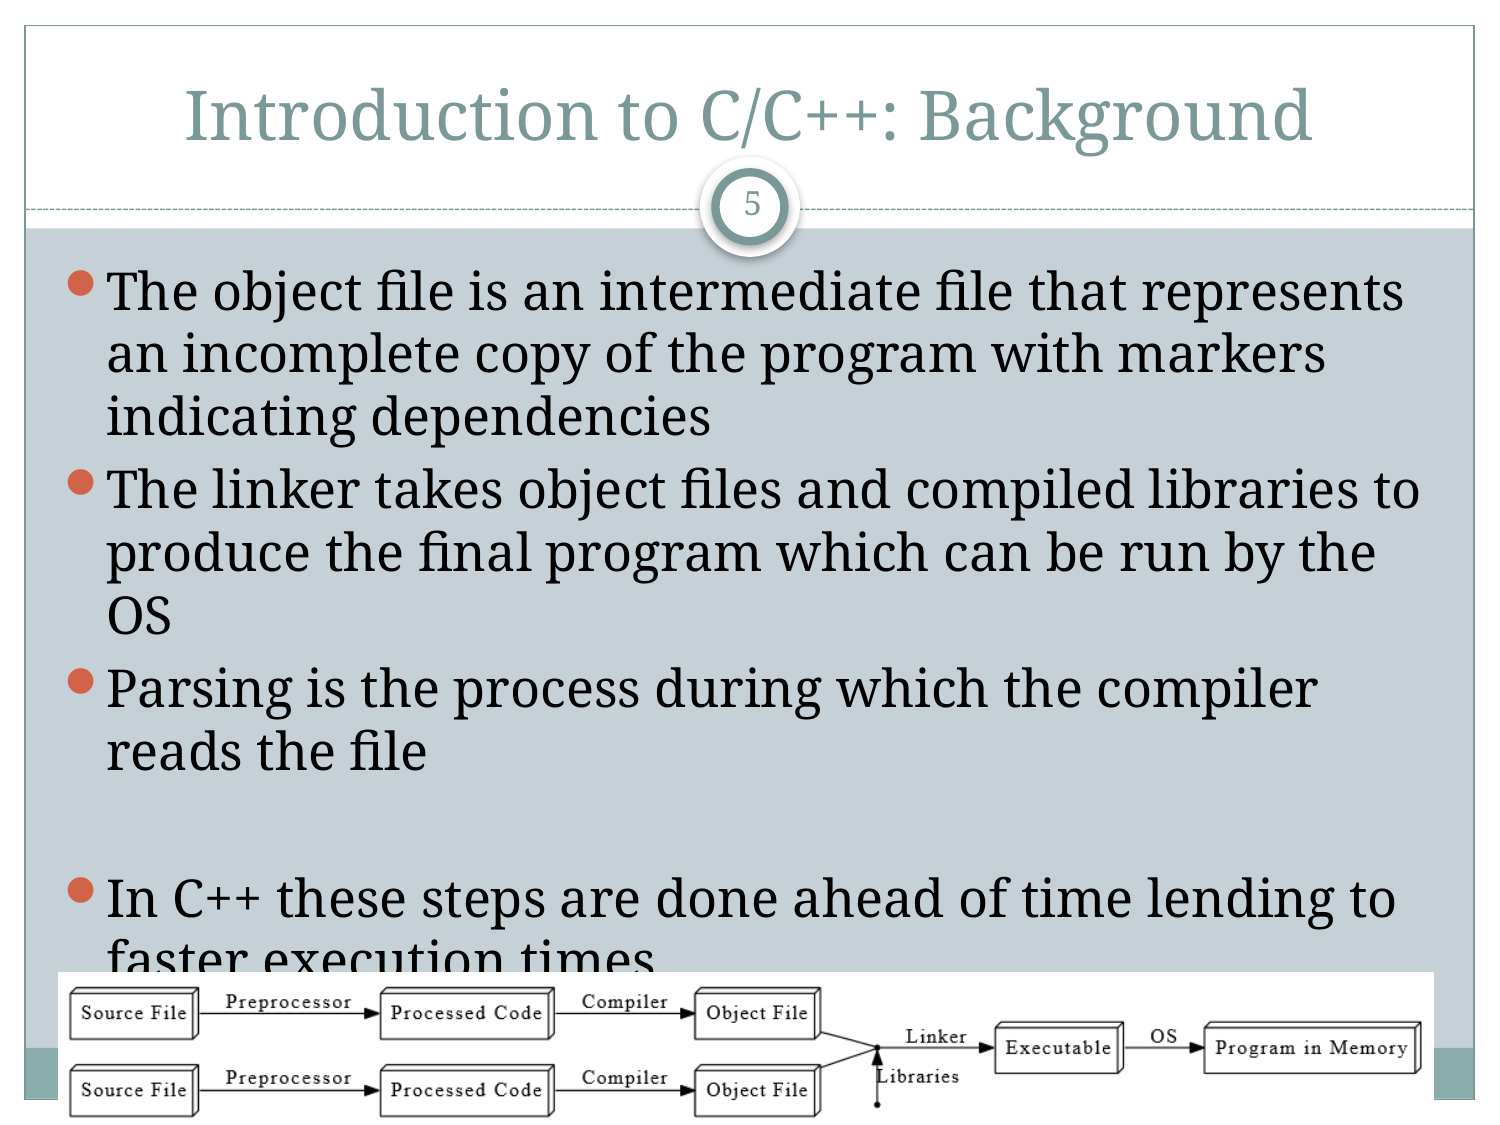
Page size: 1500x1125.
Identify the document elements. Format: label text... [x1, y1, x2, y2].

picture [58, 972, 1434, 1125]
title Introduction to C/C++: Background [49, 37, 1450, 162]
slide_number 5 [715, 168, 791, 241]
list The object file is an intermediate file that represents an incomplete copy of the program with markers indicating dependencies The linker takes object files and compiled libraries to produce the final program which can be run by the OS Parsing is the process during which the compiler reads the file In C++ these steps are done ahead of time lending to faster execution times [49, 250, 1445, 1001]
